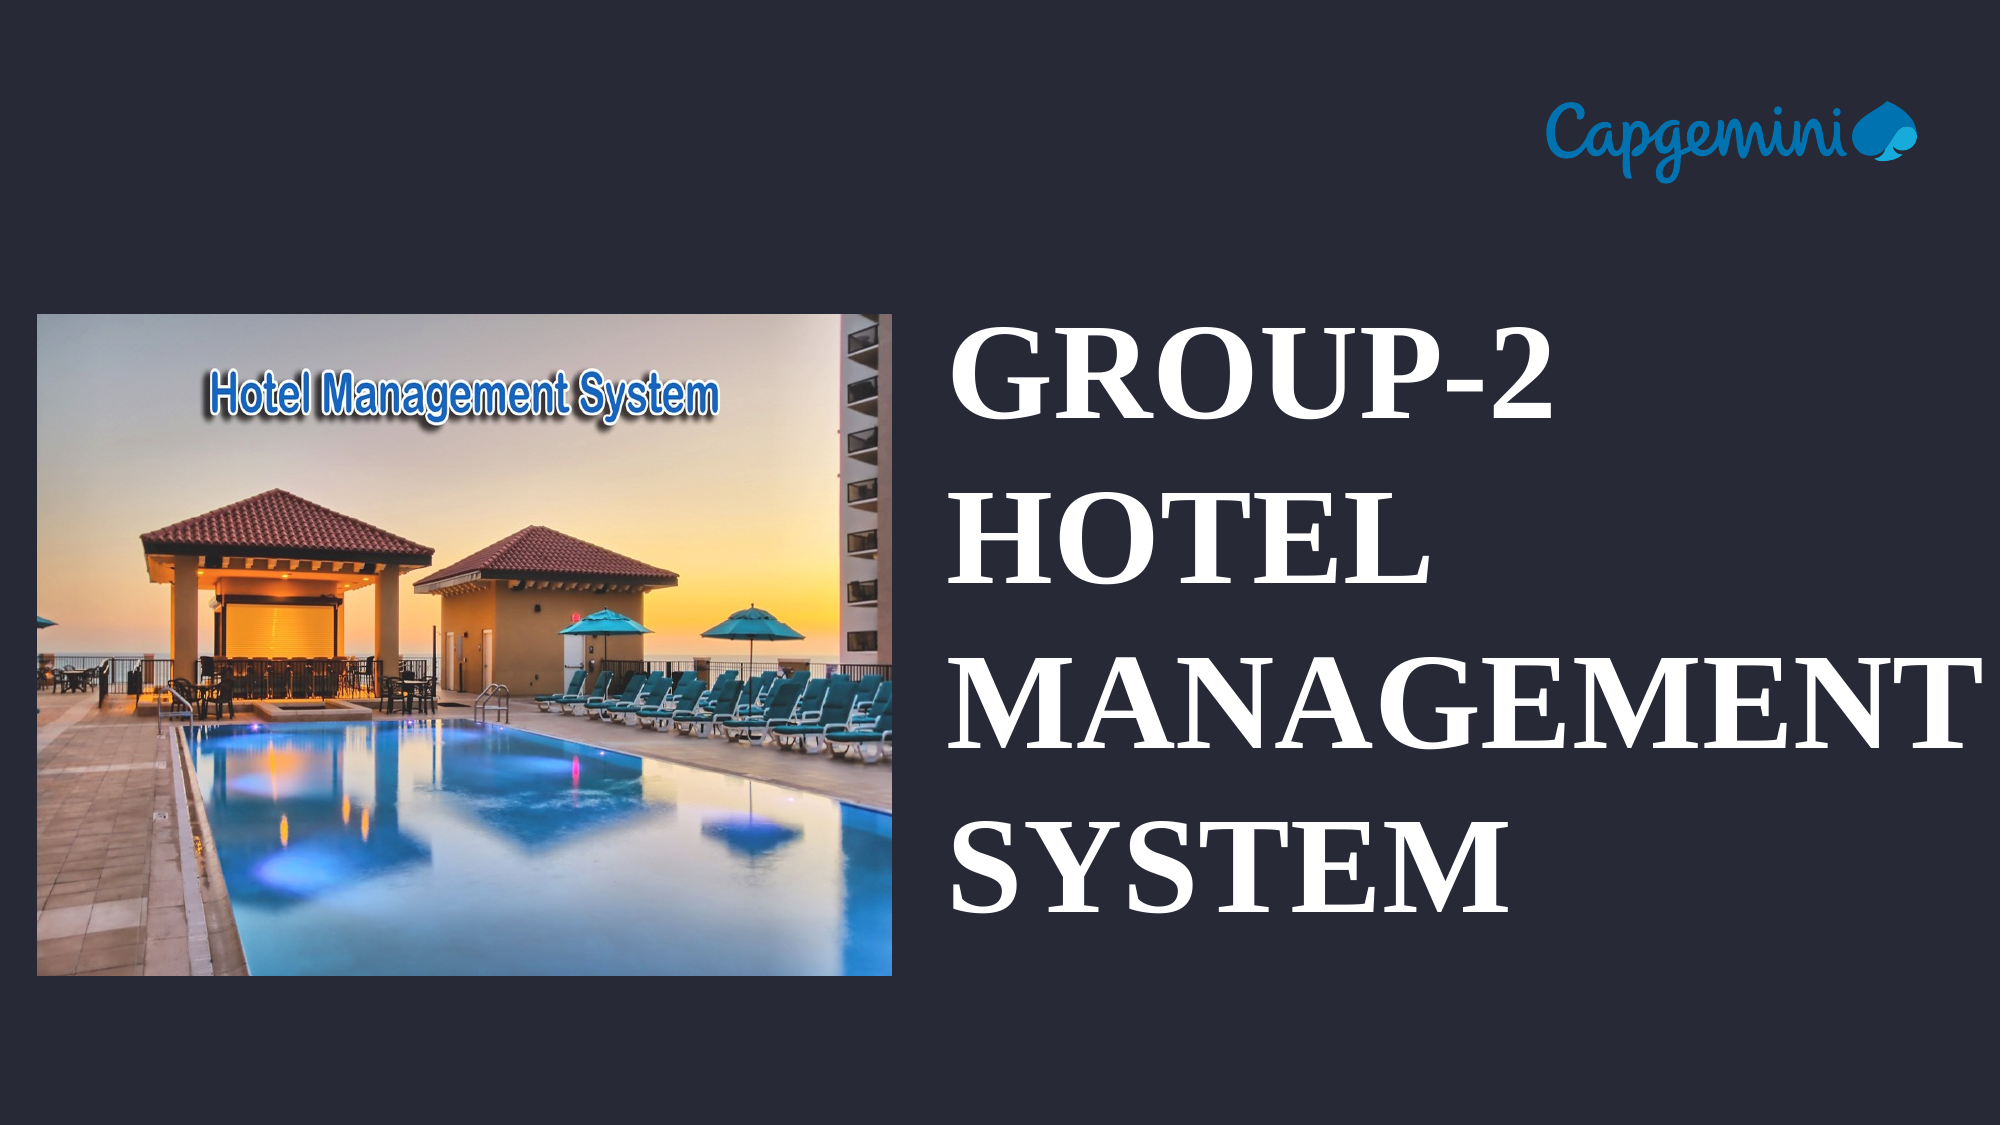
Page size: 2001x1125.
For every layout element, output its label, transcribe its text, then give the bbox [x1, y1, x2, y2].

title GROUP-2 hotel management SYSTEM [940, 66, 2000, 941]
picture [37, 314, 892, 976]
